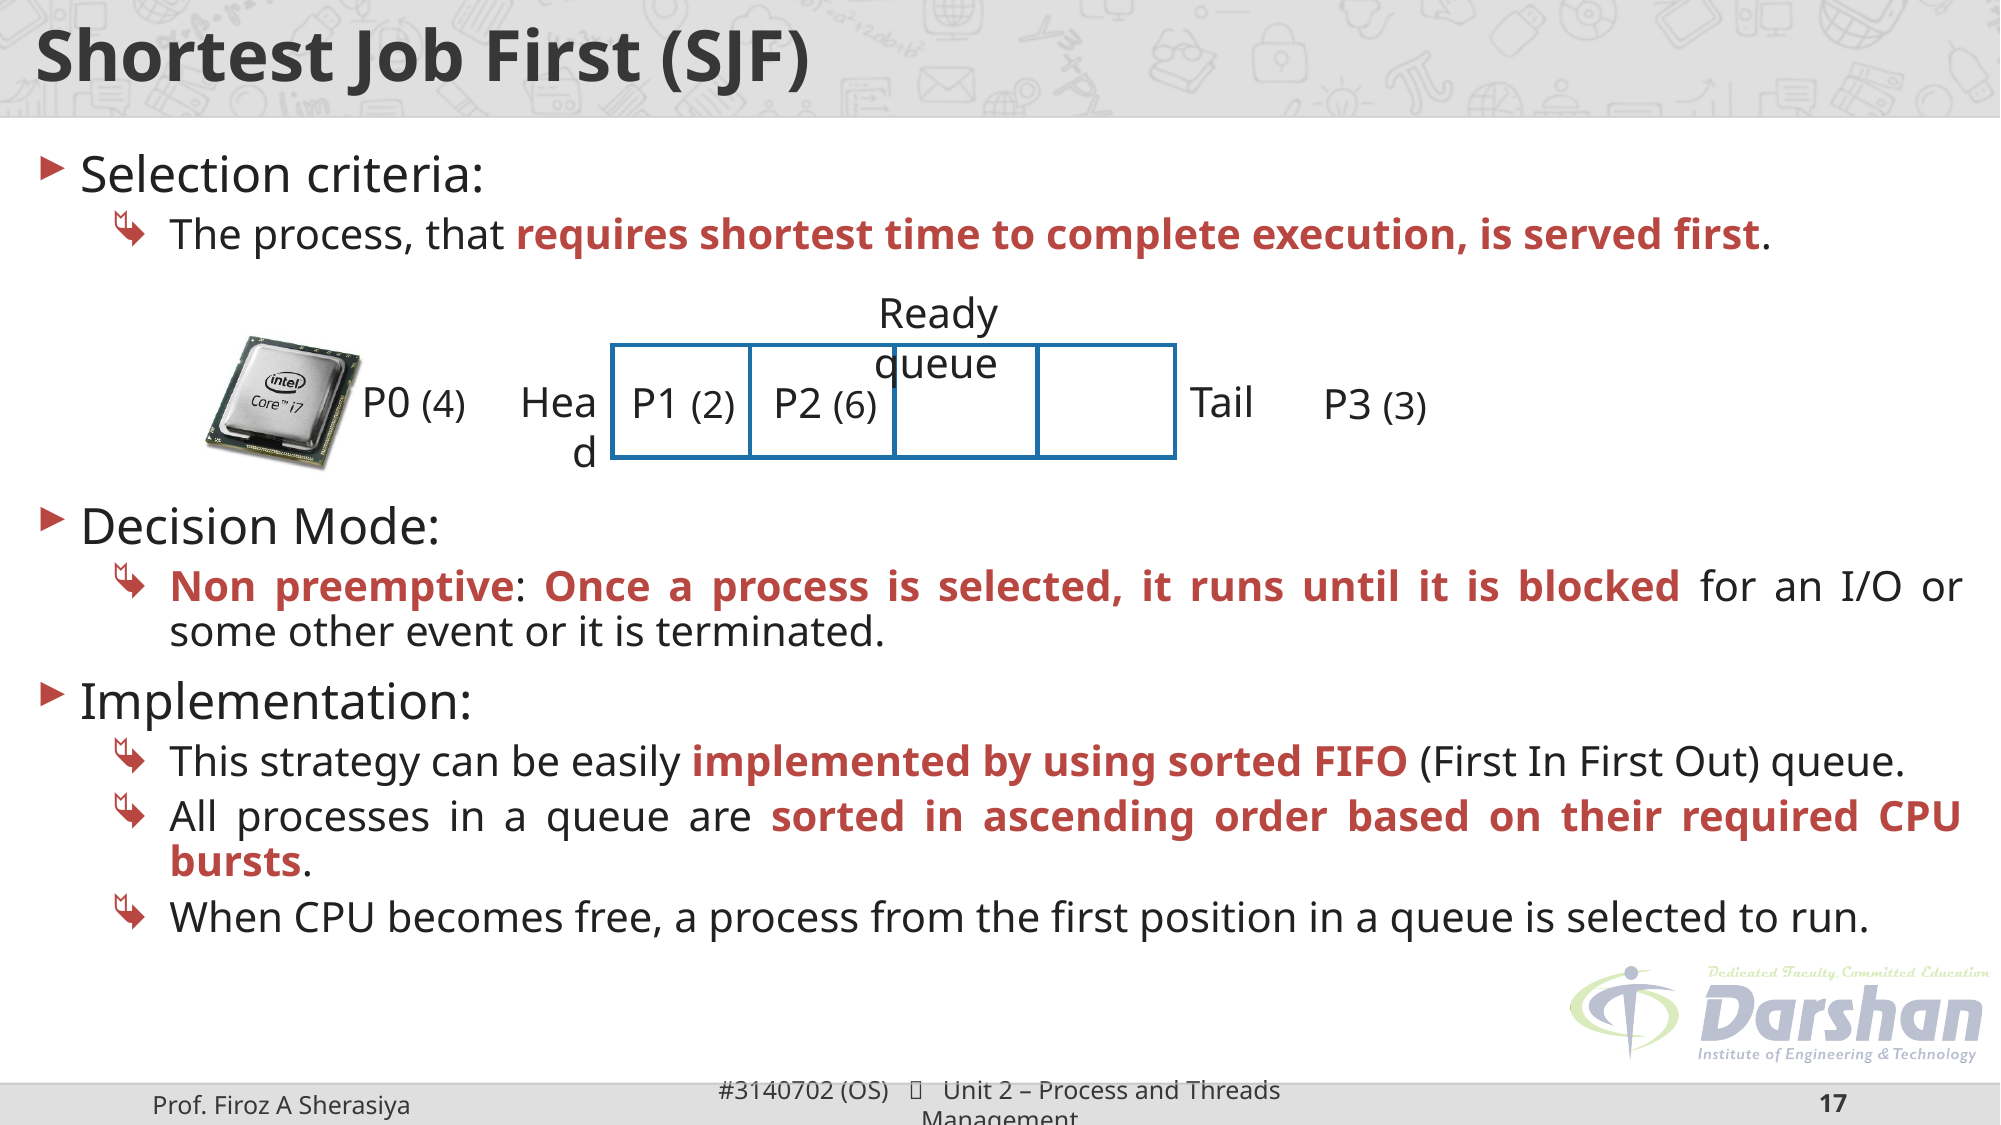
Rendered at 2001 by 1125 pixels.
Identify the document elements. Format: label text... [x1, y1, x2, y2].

list Selection criteria: The process, that requires shortest time to complete execution, is served first. Decision Mode: Non preemptive: Once a process is selected, it runs until it is blocked for an I/O or some other event or it is terminated. Implementation: This strategy can be easily implemented by using sorted FIFO (First In First Out) queue. All processes in a queue are sorted in ascending order based on their required CPU bursts. When CPU becomes free, a process from the first position in a queue is selected to run. [21, 141, 1979, 1059]
table_cell P0 [1570, 966, 1990, 1063]
text_box [1038, 344, 1176, 458]
text_box P3 (3) [1306, 370, 1442, 436]
picture [200, 328, 366, 476]
text_box [611, 344, 749, 458]
text_box Tail [1174, 368, 1280, 433]
text_box P1 (2) [614, 369, 749, 435]
text_box Ready queue [772, 279, 1013, 394]
text_box P0 (4) [366, 368, 481, 433]
title Shortest Job First (SJF) [0, 0, 2000, 117]
text_box Head [492, 368, 613, 483]
text_box P2 (6) [756, 369, 892, 435]
text_box [895, 344, 1037, 458]
text_box [751, 344, 894, 458]
